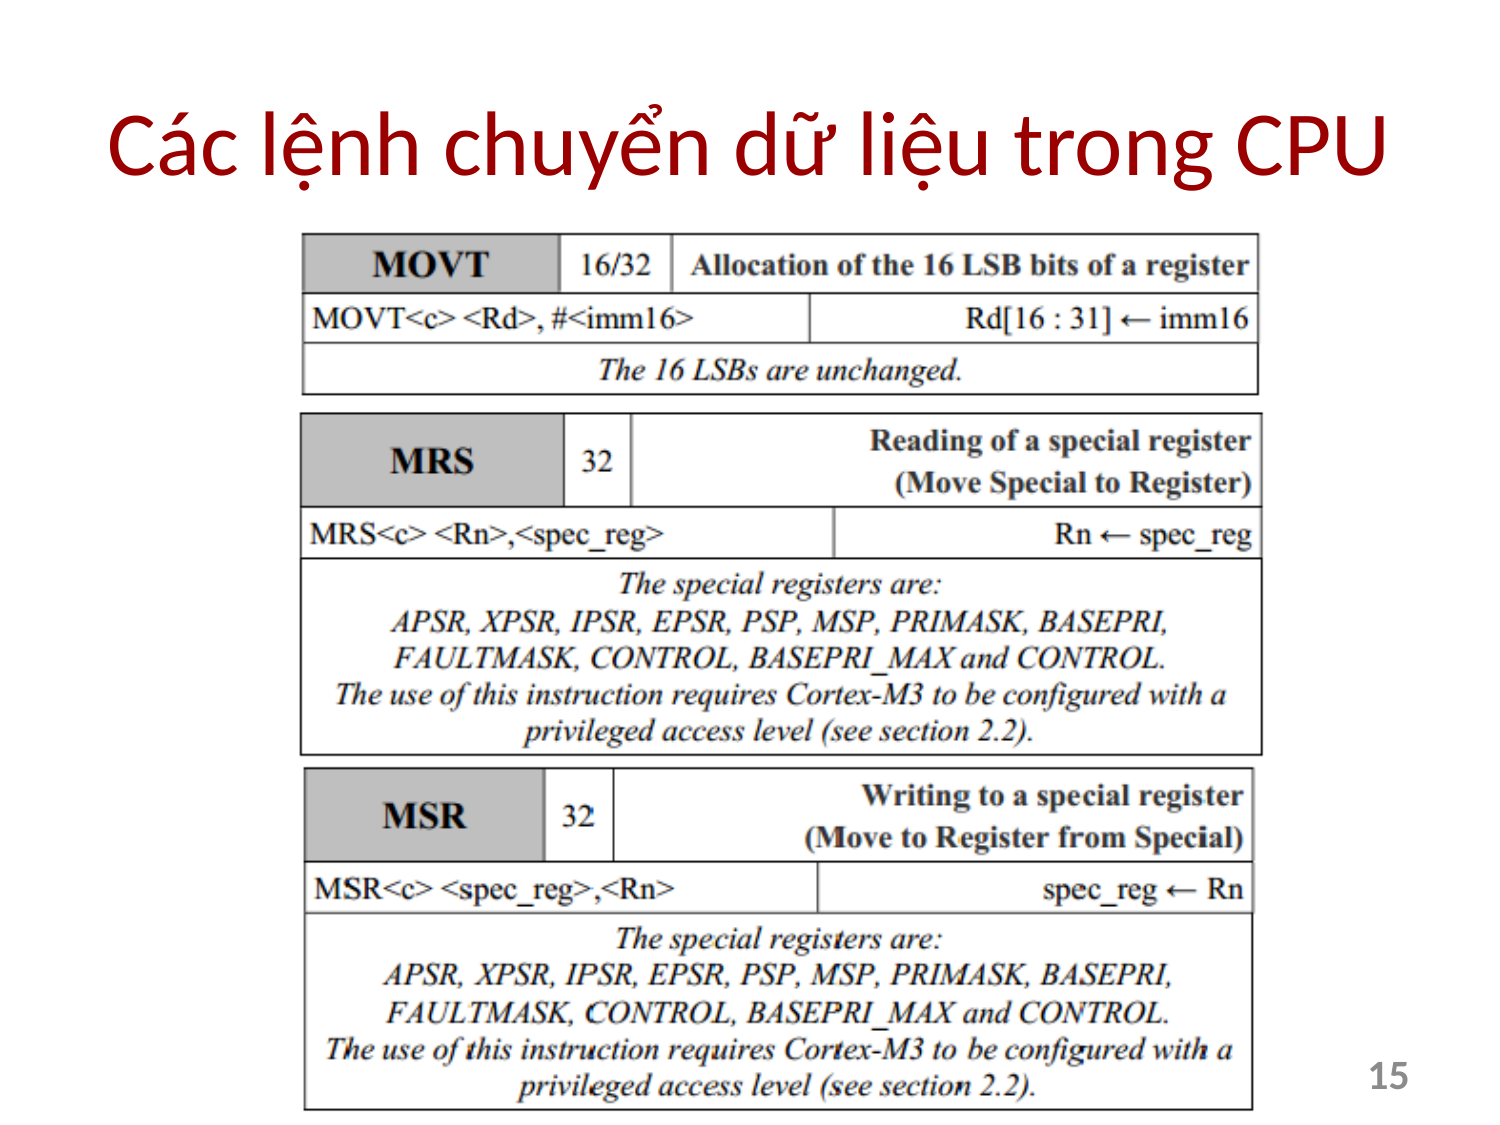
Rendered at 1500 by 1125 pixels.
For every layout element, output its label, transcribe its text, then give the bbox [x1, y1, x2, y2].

title Các lệnh chuyển dữ liệu trong CPU [75, 45, 1425, 233]
slide_number 15 [1271, 1042, 1425, 1103]
picture [287, 224, 1267, 1113]
